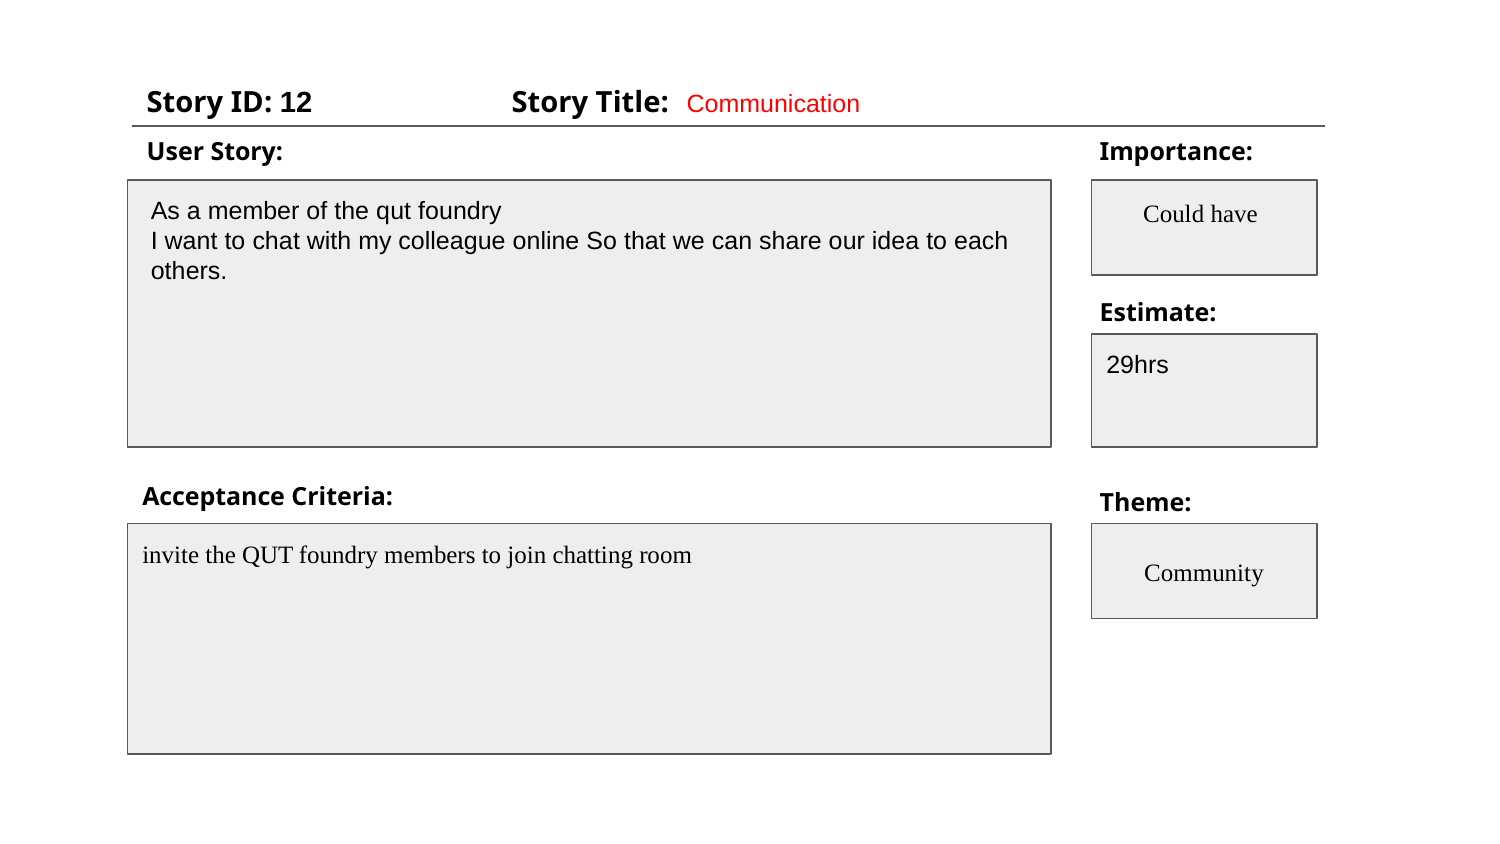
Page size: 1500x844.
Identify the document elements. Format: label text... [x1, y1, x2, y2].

text_box User Story: [131, 132, 350, 174]
text_box As a member of the qut foundry I want to chat with my colleague online So that we can share our idea to each others. [135, 179, 1051, 448]
text_box Acceptance Criteria: [127, 465, 561, 519]
text_box Community [1091, 523, 1317, 619]
text_box Theme: [1084, 471, 1303, 524]
text_box Story Title: Communication [496, 60, 1151, 125]
text_box invite the QUT foundry members to join chatting room [127, 523, 1051, 747]
text_box 29hrs [1091, 334, 1317, 440]
text_box Estimate: [1084, 281, 1303, 335]
text_box [1091, 440, 1317, 448]
text_box User Story: [131, 120, 350, 125]
text_box [127, 179, 135, 448]
text_box Importance: [1084, 134, 1303, 174]
text_box Time point [1087, 523, 1314, 629]
text_box Could have [1091, 182, 1310, 278]
text_box Importance: [1084, 120, 1303, 125]
text_box [1091, 179, 1317, 275]
text_box [127, 747, 1051, 755]
text_box Story ID: 12 [131, 68, 421, 121]
